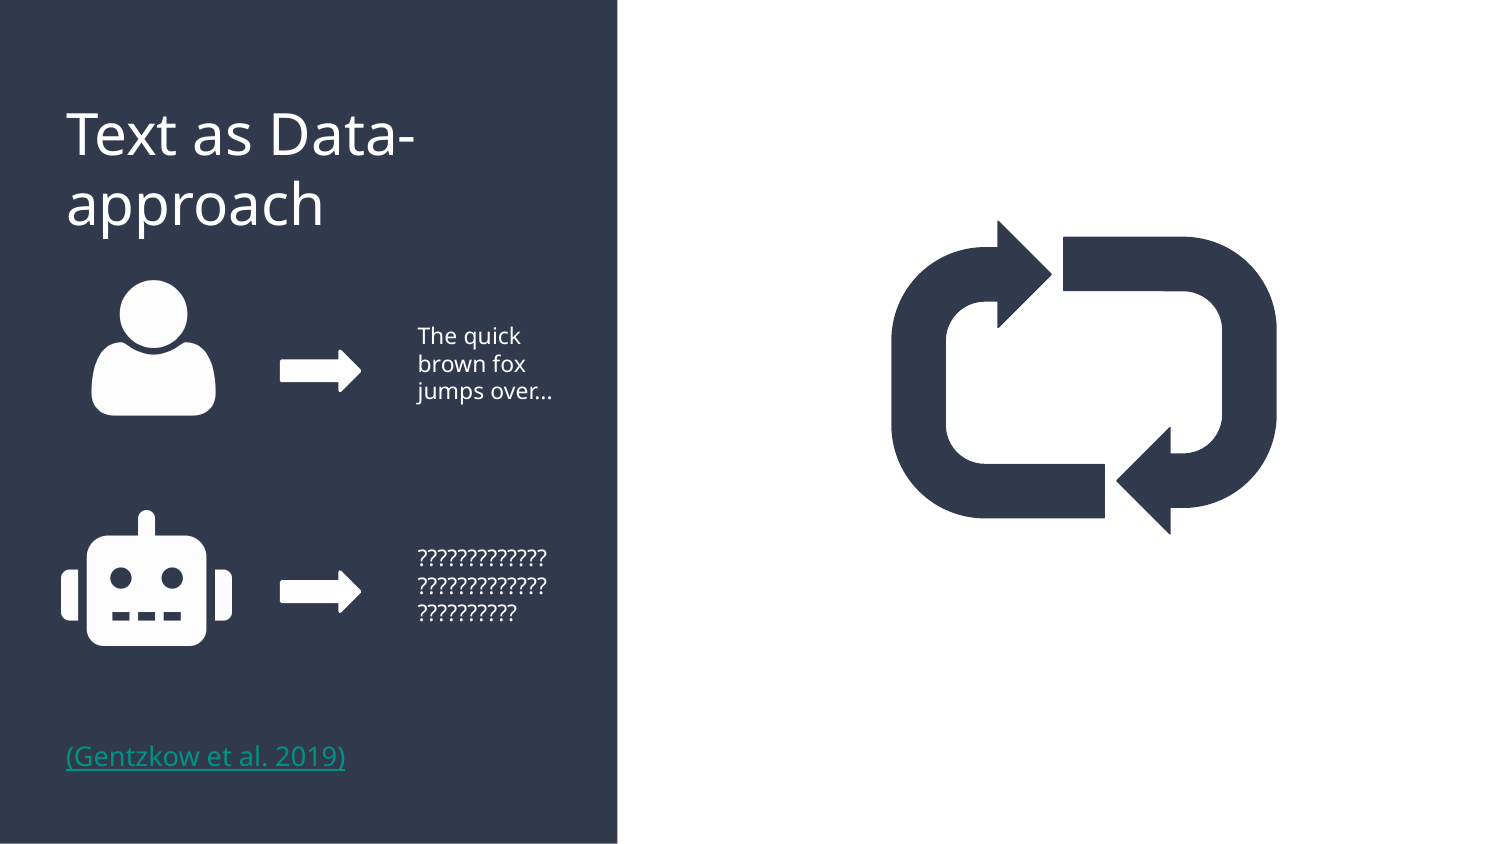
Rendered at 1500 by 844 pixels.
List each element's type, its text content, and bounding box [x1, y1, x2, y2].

title Text as Data-approach [51, 82, 565, 383]
picture [61, 509, 232, 647]
text_box The quick brown fox jumps over... [402, 306, 573, 449]
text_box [927, 185, 1241, 570]
text_box [281, 571, 360, 612]
picture [74, 267, 232, 425]
text_box [281, 351, 360, 391]
text_box ???????????????????????????????????? [402, 528, 573, 671]
list (Gentzkow et al. 2019) [51, 718, 565, 770]
